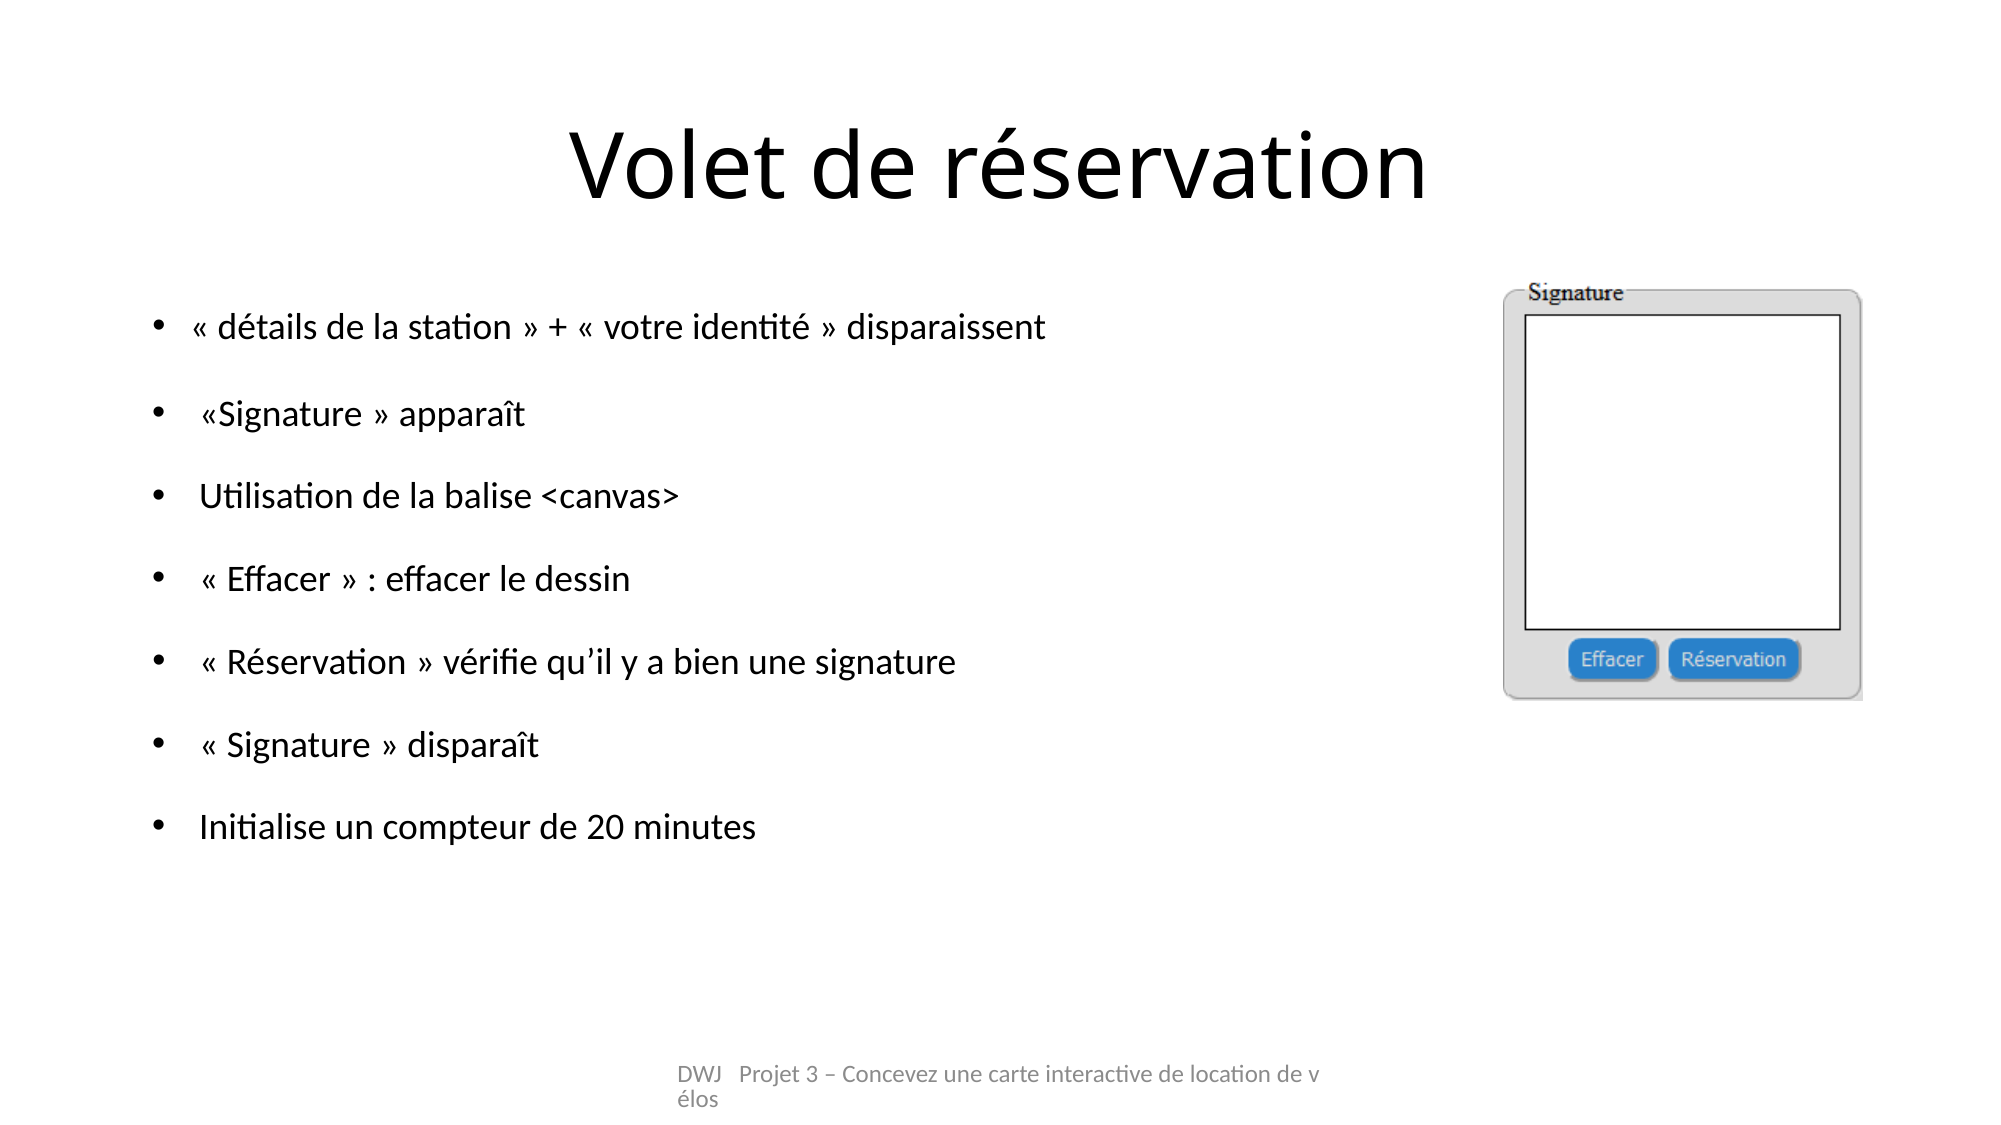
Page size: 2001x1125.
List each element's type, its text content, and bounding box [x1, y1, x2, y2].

text_box « Réservation » vérifie qu’il y a bien une signature [137, 629, 1000, 690]
text_box « Effacer » : effacer le dessin [137, 546, 672, 607]
footer DWJ Projet 3 – Concevez une carte interactive de location de vélos [662, 1042, 1338, 1103]
text_box Initialise un compteur de 20 minutes [137, 794, 847, 855]
text_box «Signature » apparaît [137, 381, 652, 442]
list « détails de la station » + « votre identité » disparaissent [137, 299, 1100, 360]
picture [1503, 277, 1863, 701]
text_box « Signature » disparaît [137, 712, 948, 772]
title Volet de réservation [137, 59, 1863, 278]
text_box Utilisation de la balise <canvas> [137, 464, 813, 524]
